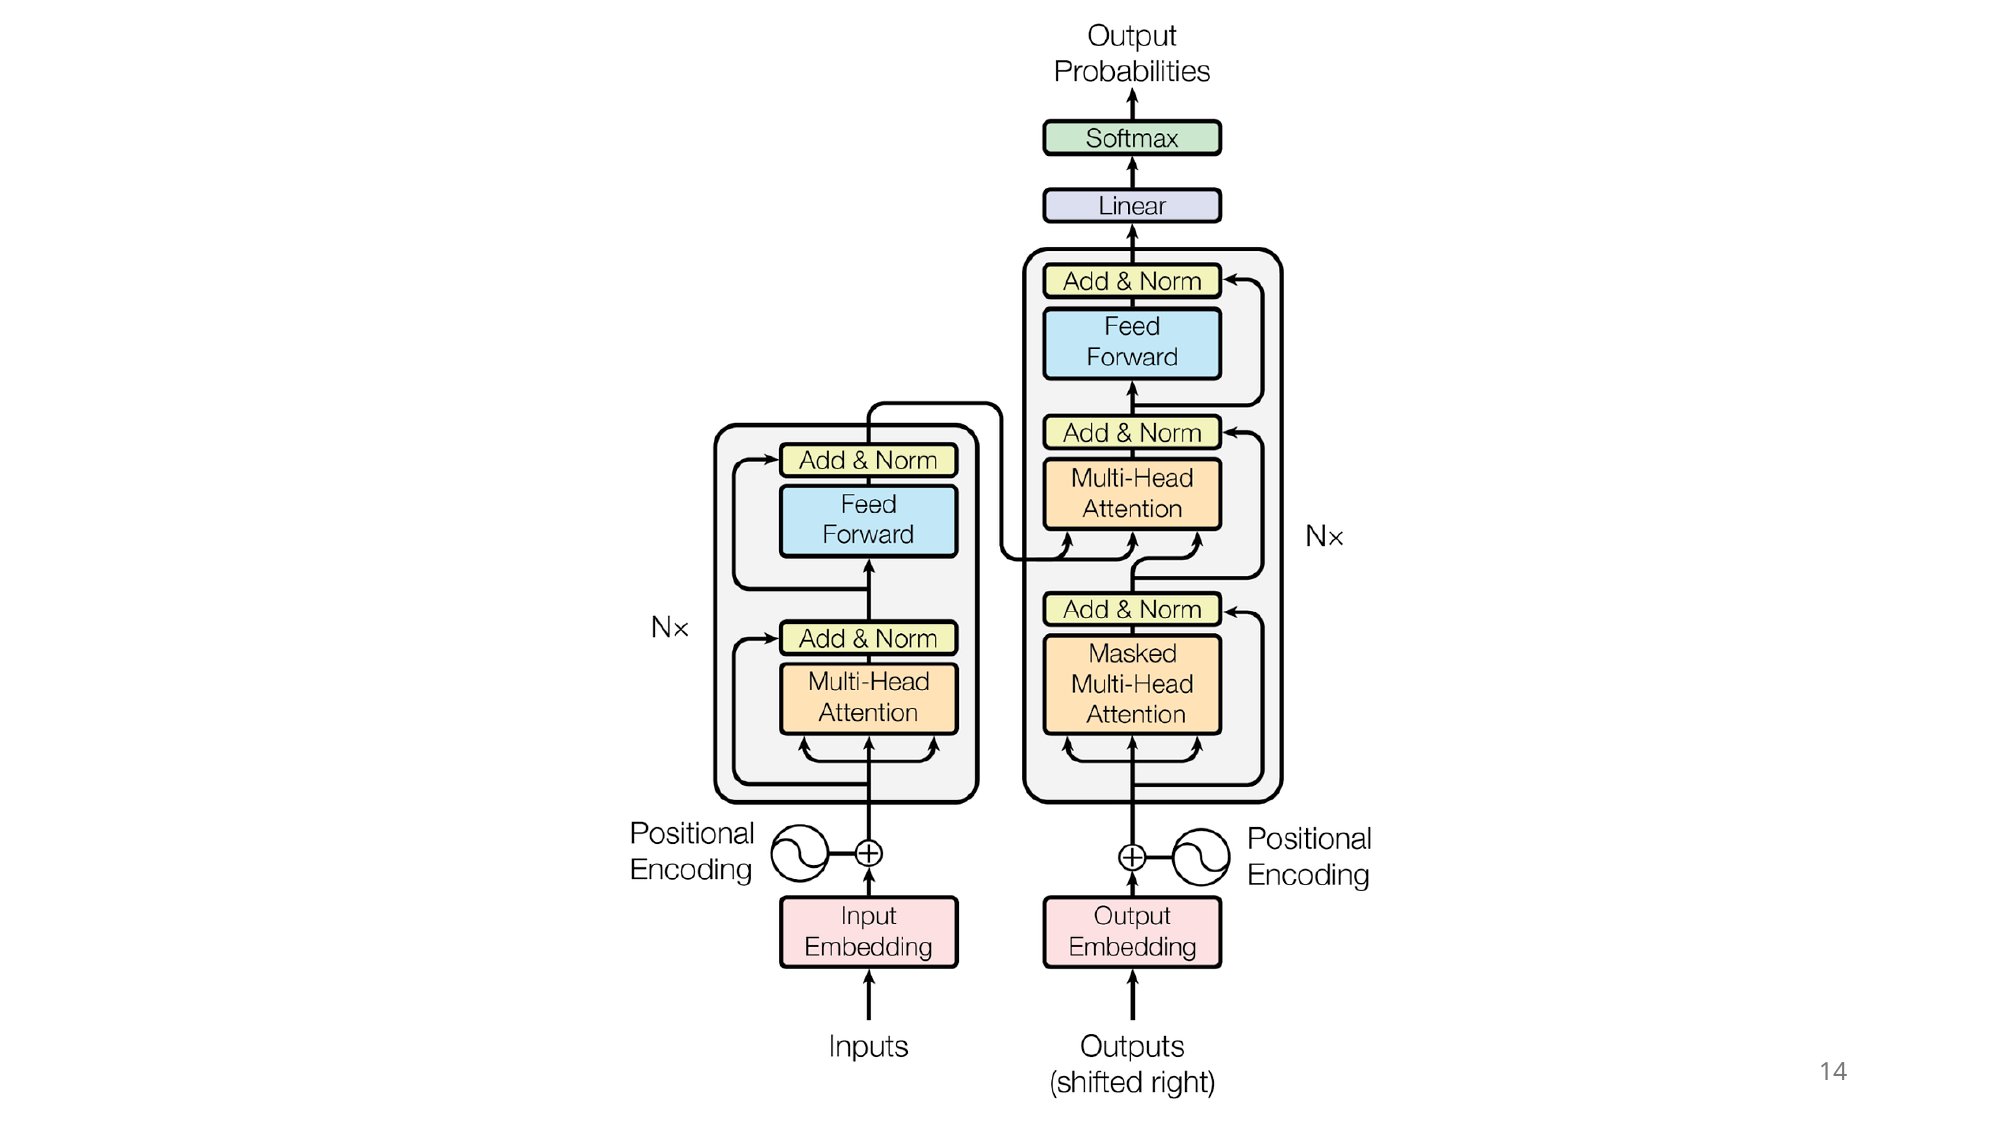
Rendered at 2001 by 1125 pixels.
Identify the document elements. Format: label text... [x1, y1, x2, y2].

slide_number 14 [1412, 1042, 1863, 1103]
picture [606, 11, 1394, 1114]
